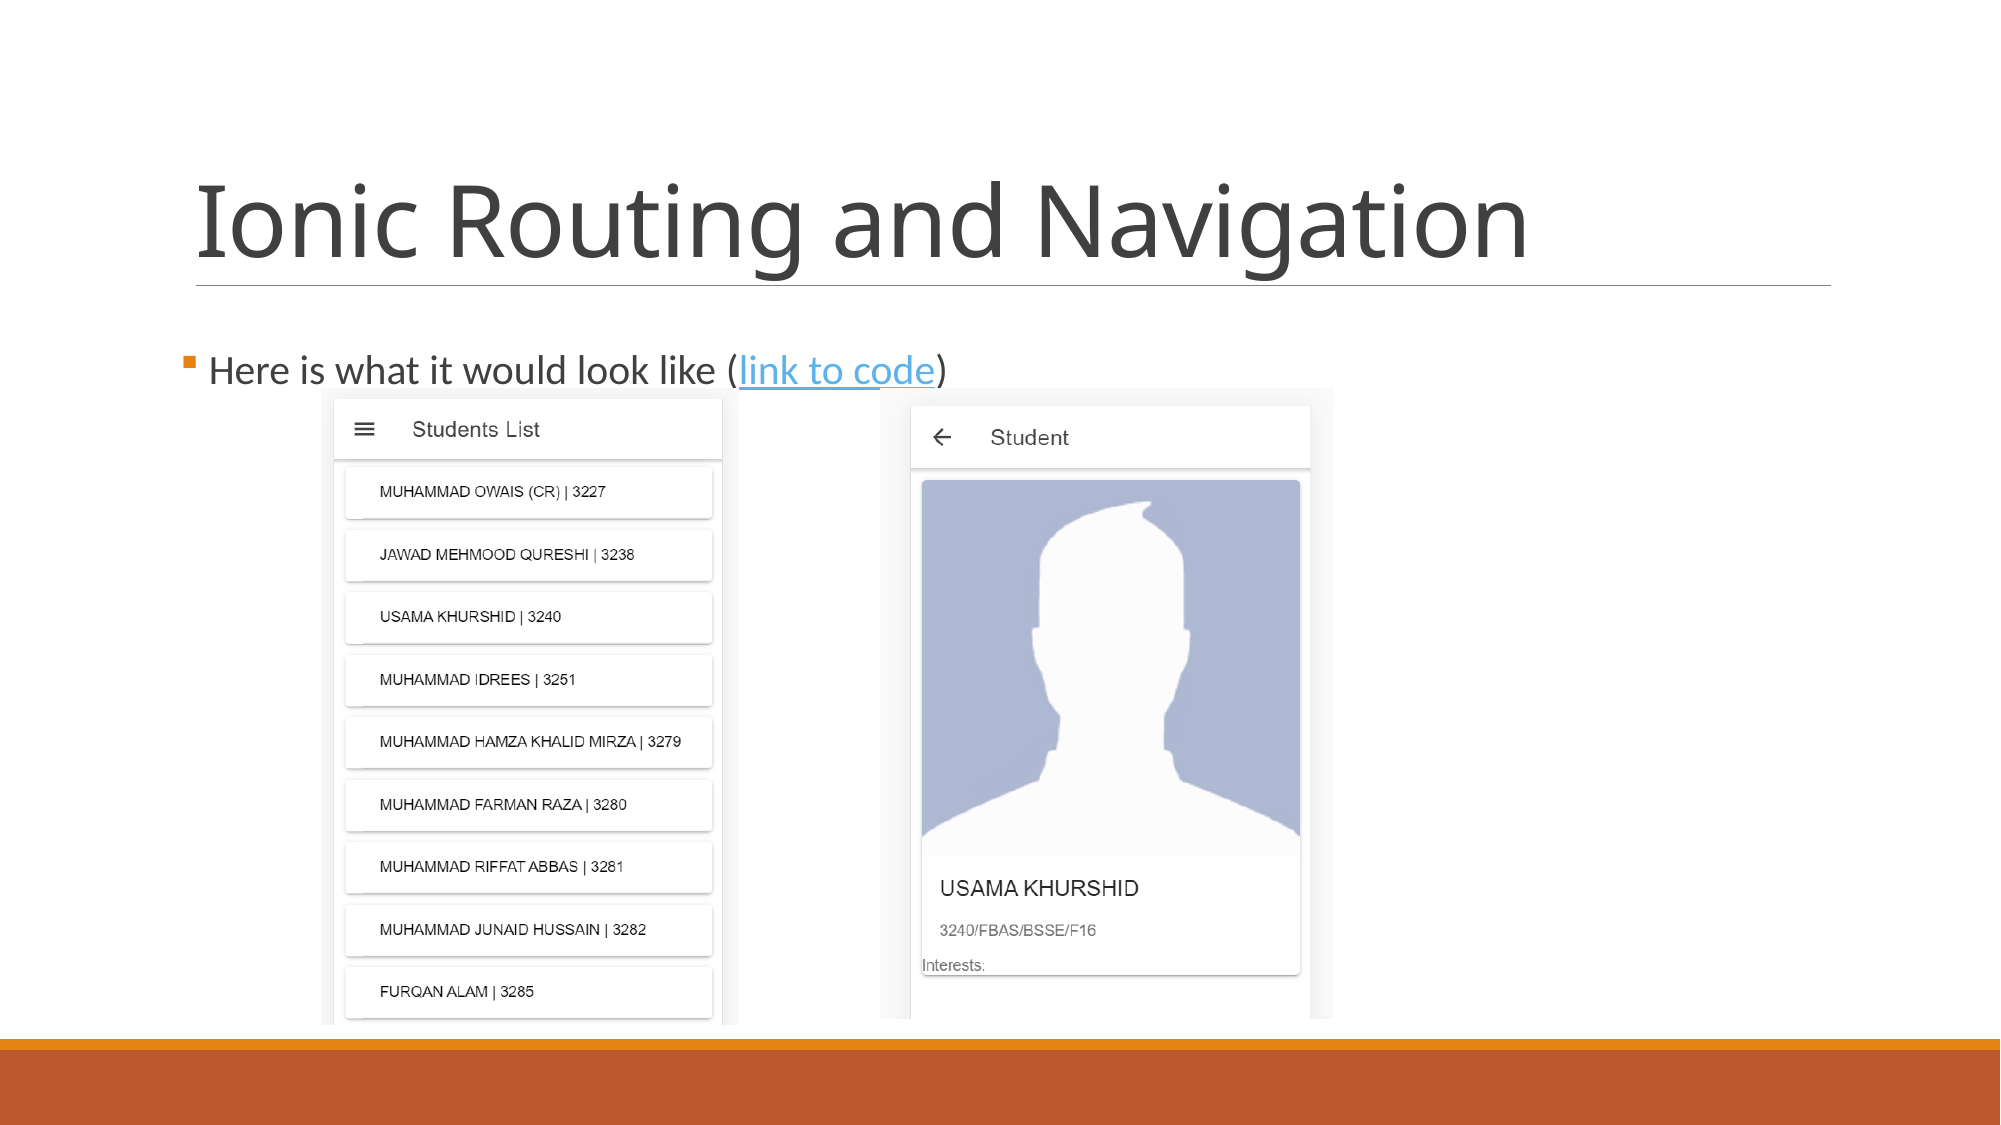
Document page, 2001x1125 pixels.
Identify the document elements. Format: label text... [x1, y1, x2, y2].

picture [320, 387, 740, 1026]
title Ionic Routing and Navigation [180, 47, 1830, 285]
picture [879, 387, 1334, 1020]
list Here is what it would look like (link to code) [180, 285, 1830, 945]
